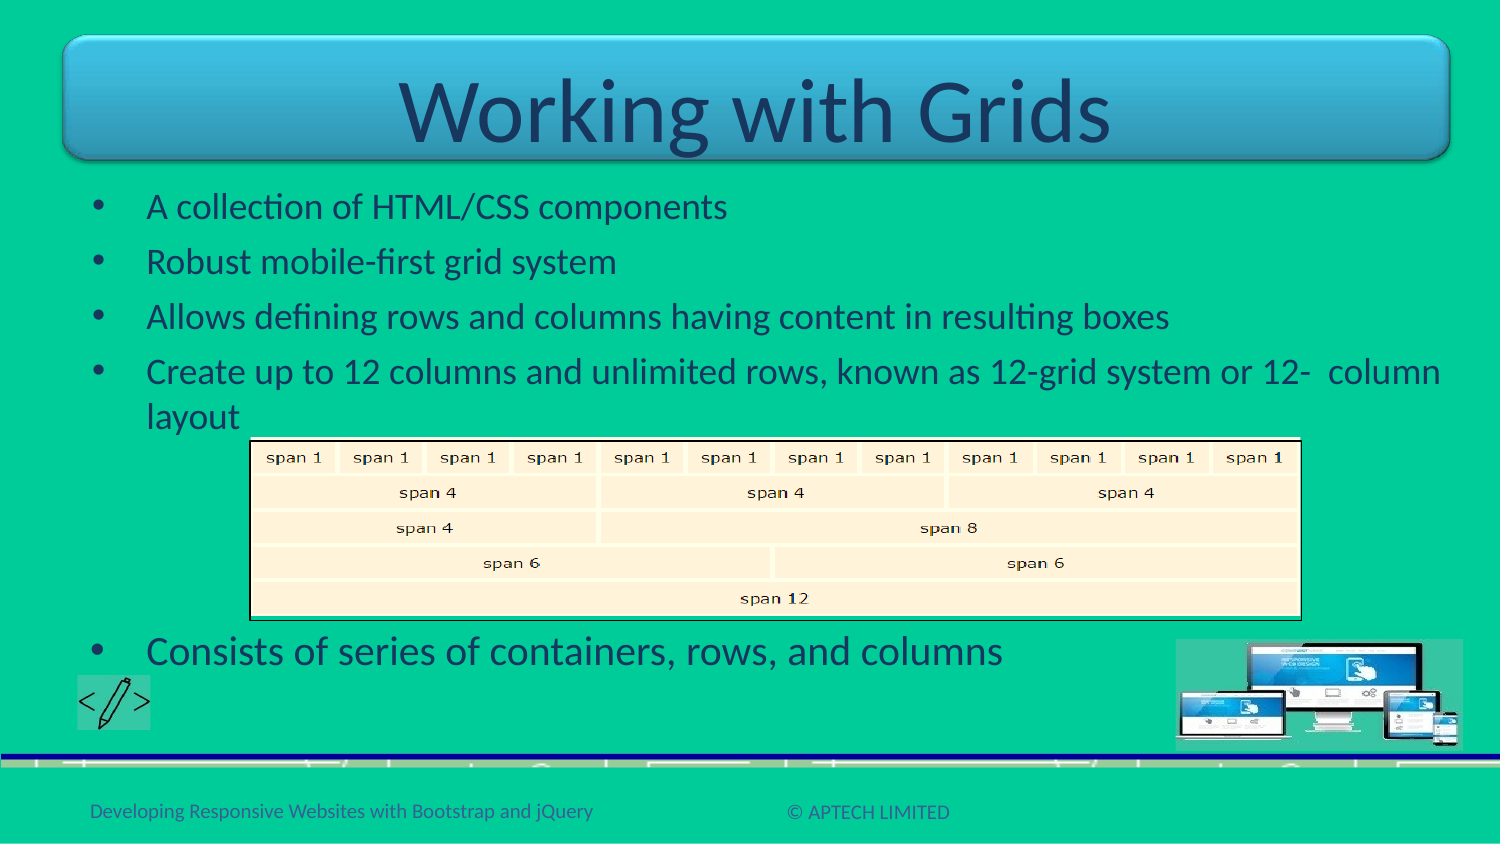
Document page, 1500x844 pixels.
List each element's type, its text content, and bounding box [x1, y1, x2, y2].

slide_number Developing Responsive Websites with Bootstrap and jQuery [87, 796, 599, 816]
text_box [249, 441, 1302, 621]
footer © APTECH LIMITED [784, 798, 953, 817]
title Working with Grids [106, 50, 1394, 134]
text_box A collection of HTML/CSS components Robust mobile-first grid system Allows defining rows and columns having content in resulting boxes Create up to 12 columns and unlimited rows, known as 12-grid system or 12- column layout [87, 181, 1444, 392]
picture [1, 639, 1500, 770]
picture [77, 675, 151, 730]
text_box [55, 31, 1458, 188]
text_box [250, 437, 1301, 441]
text_box Consists of series of containers, rows, and columns [87, 624, 1006, 665]
